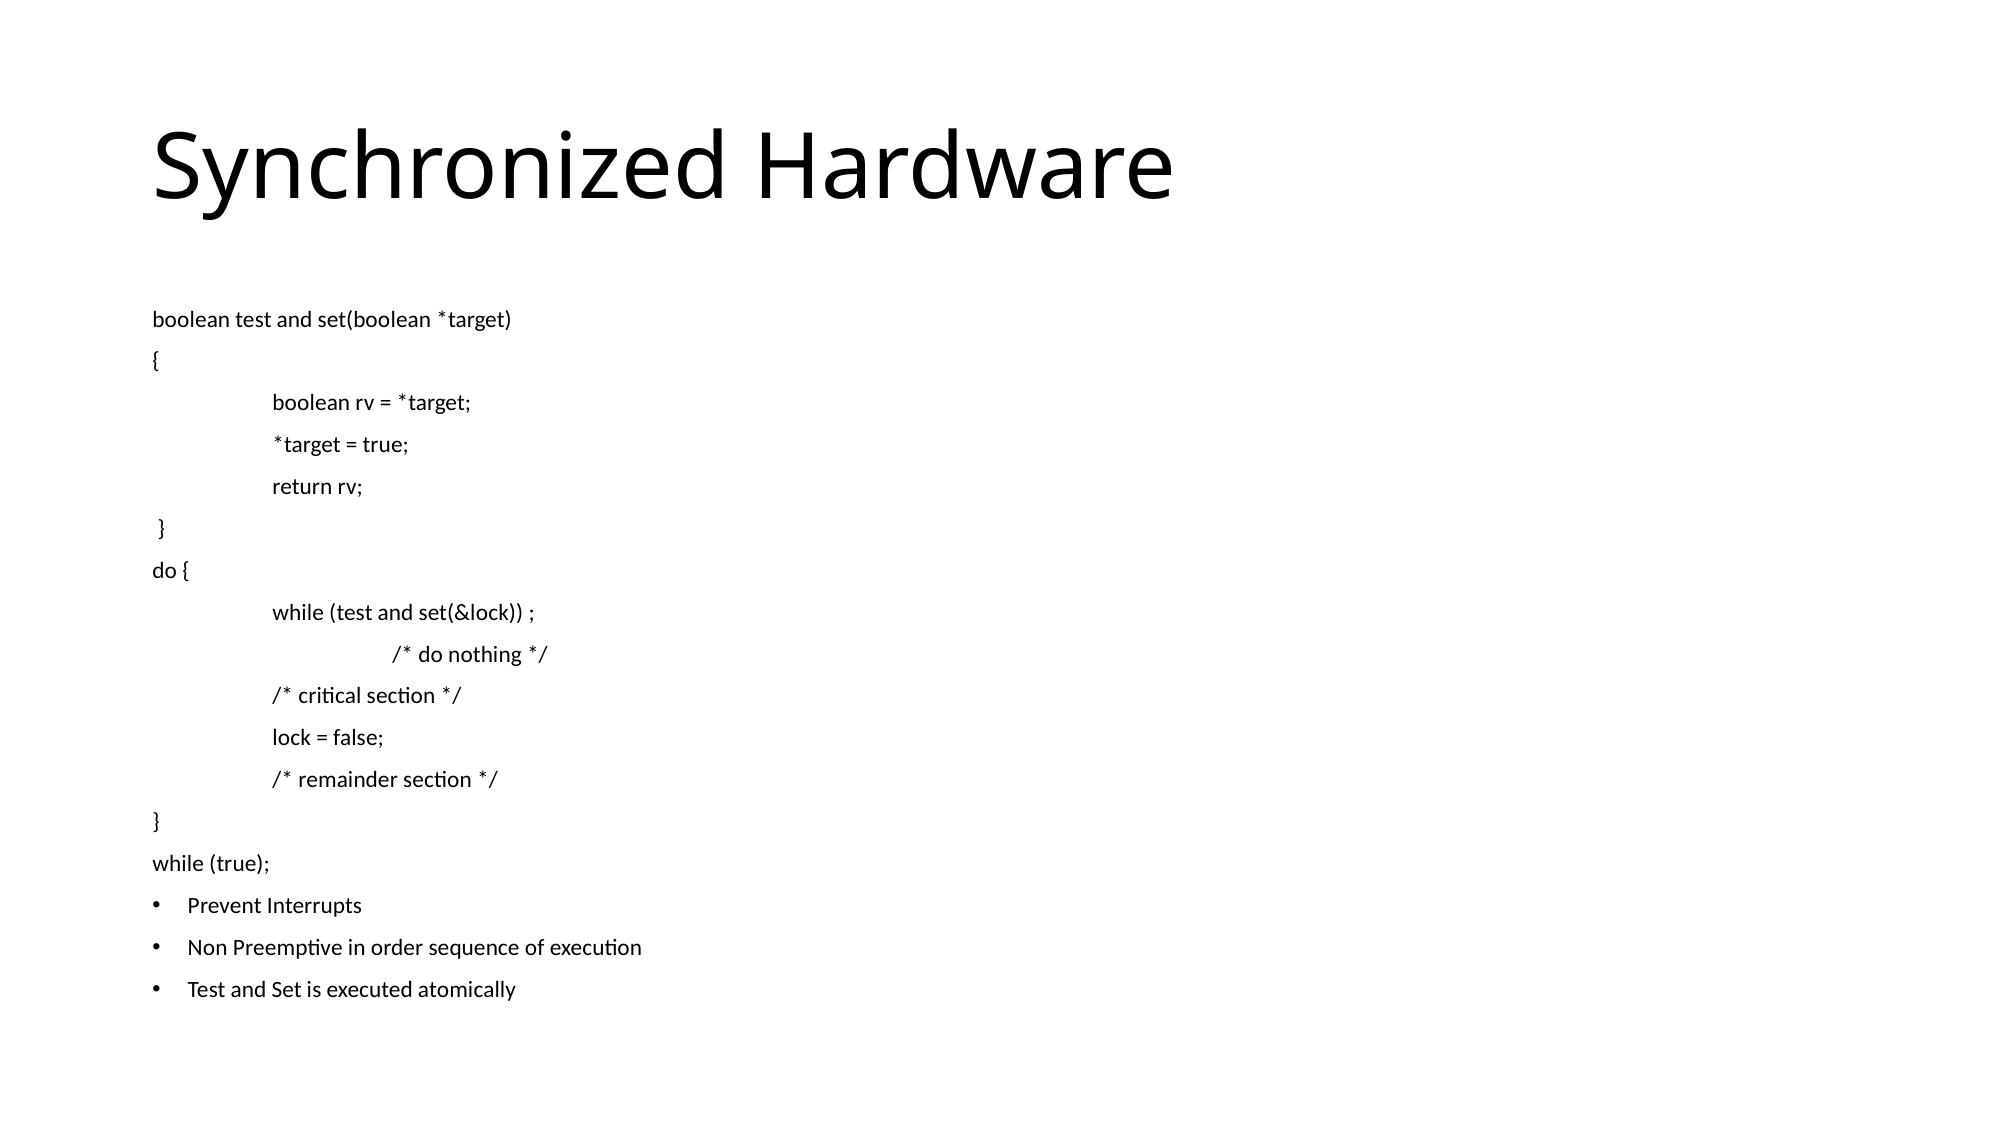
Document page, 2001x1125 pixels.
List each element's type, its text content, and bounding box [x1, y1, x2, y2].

list boolean test and set(boolean *target) { boolean rv = *target; *target = true; return rv; } do { while (test and set(&lock)) ; /* do nothing */ /* critical section */ lock = false; /* remainder section */ } while (true); Prevent Interrupts Non Preemptive in order sequence of execution Test and Set is executed atomically [137, 299, 1863, 1014]
title Synchronized Hardware [137, 59, 1863, 278]
